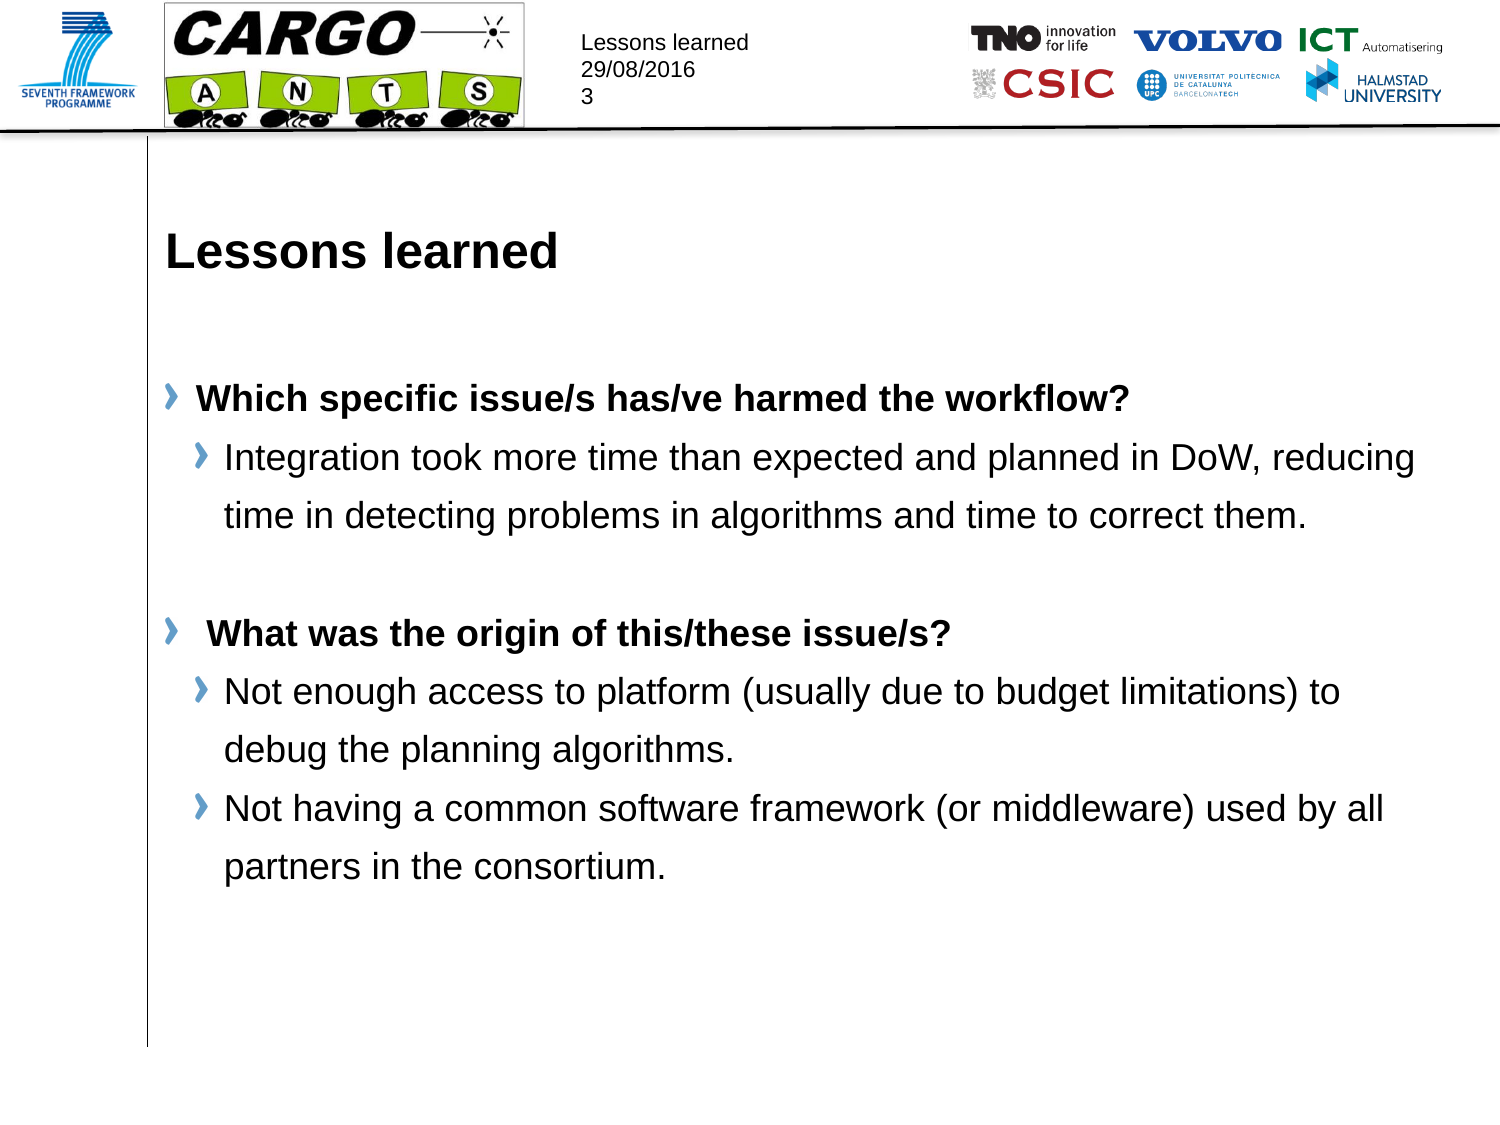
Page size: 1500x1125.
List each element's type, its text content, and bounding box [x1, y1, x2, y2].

picture [1299, 23, 1447, 58]
list Which specific issue/s has/ve harmed the workflow? Integration took more time than expected and planned in DoW, reducing time in detecting problems in algorithms and time to correct them. What was the origin of this/these issue/s? Not enough access to platform (usually due to budget limitations) to debug the planning algorithms. Not having a common software framework (or middleware) used by all partners in the consortium. [165, 360, 1424, 1047]
picture [165, 383, 178, 410]
picture [195, 676, 208, 703]
title Lessons learned [165, 220, 1424, 339]
picture [195, 793, 208, 820]
picture [165, 617, 178, 645]
picture [163, 0, 526, 129]
picture [195, 442, 208, 469]
picture [17, 9, 139, 108]
